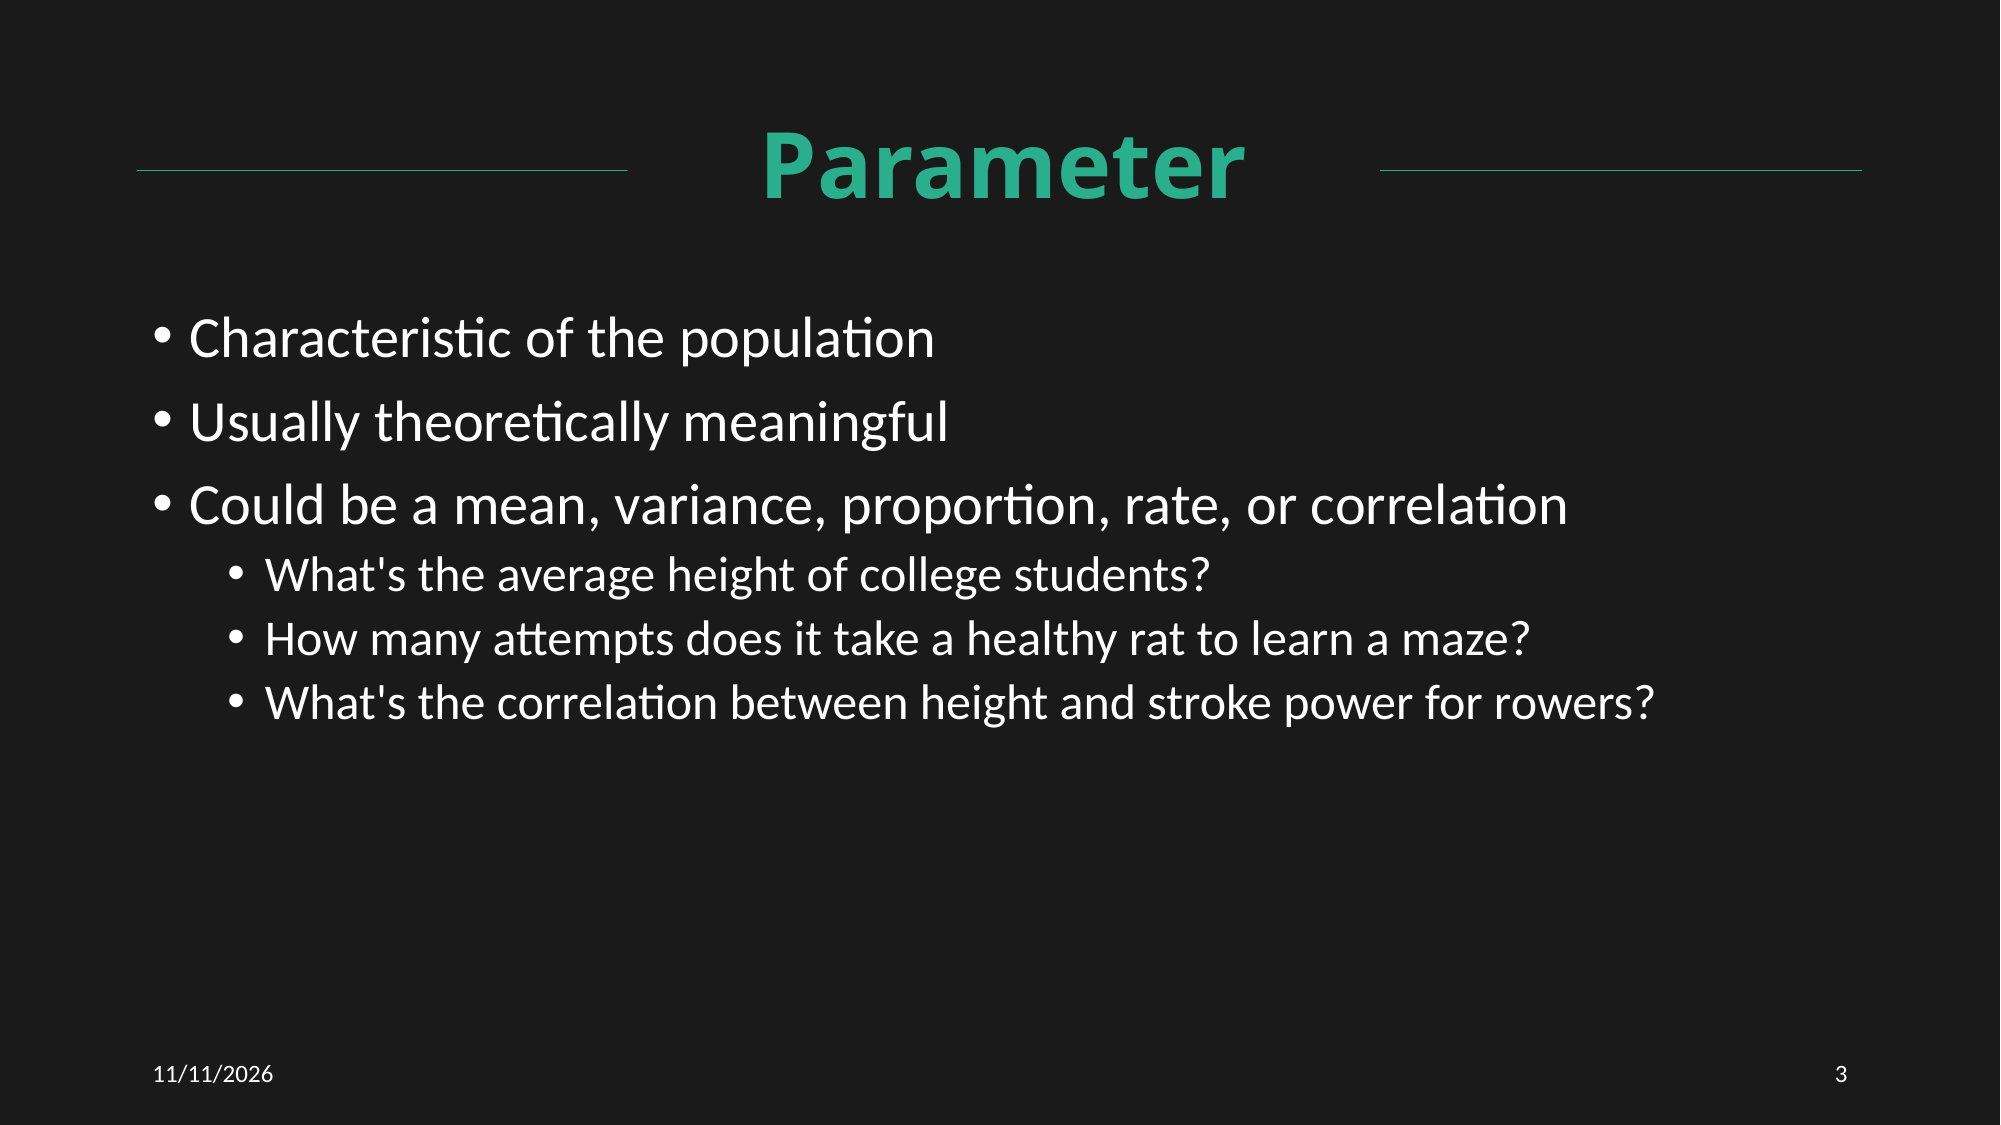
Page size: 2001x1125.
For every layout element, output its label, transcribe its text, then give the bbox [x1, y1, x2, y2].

slide_number 3 [1412, 1042, 1863, 1103]
title Parameter [627, 59, 1380, 278]
list Characteristic of the population Usually theoretically meaningful Could be a mean, variance, proportion, rate, or correlation What's the average height of college students? How many attempts does it take a healthy rat to learn a maze? What's the correlation between height and stroke power for rowers? [137, 299, 1863, 1014]
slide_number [137, 1042, 588, 1103]
